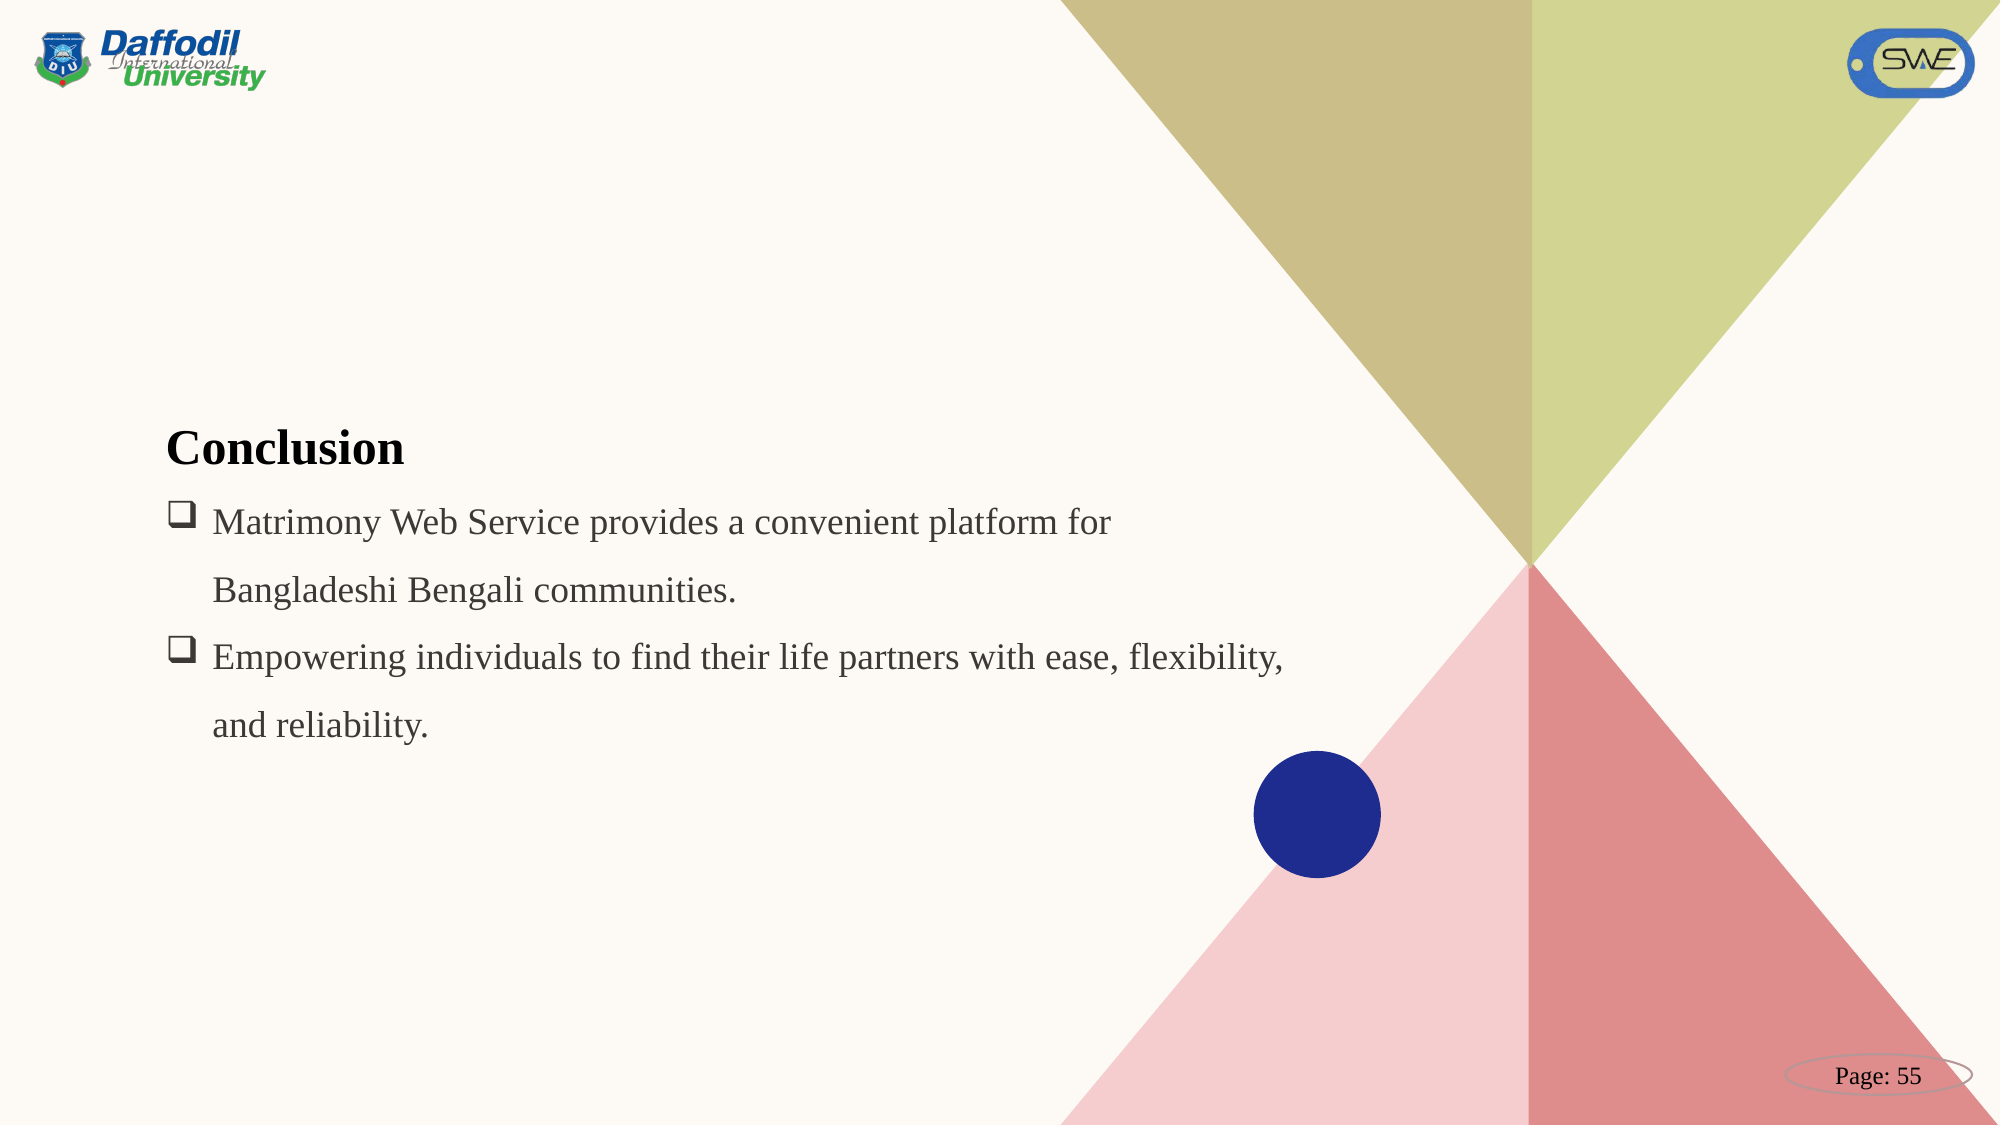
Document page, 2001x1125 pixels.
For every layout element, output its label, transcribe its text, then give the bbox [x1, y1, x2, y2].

picture [1839, 5, 1978, 114]
text_box Page: 55 [1784, 1053, 1974, 1096]
picture [34, 29, 267, 91]
text_box Conclusion Matrimony Web Service provides a convenient platform for Bangladeshi Bengali communities. Empowering individuals to find their life partners with ease, flexibility, and reliability. [150, 377, 1320, 753]
